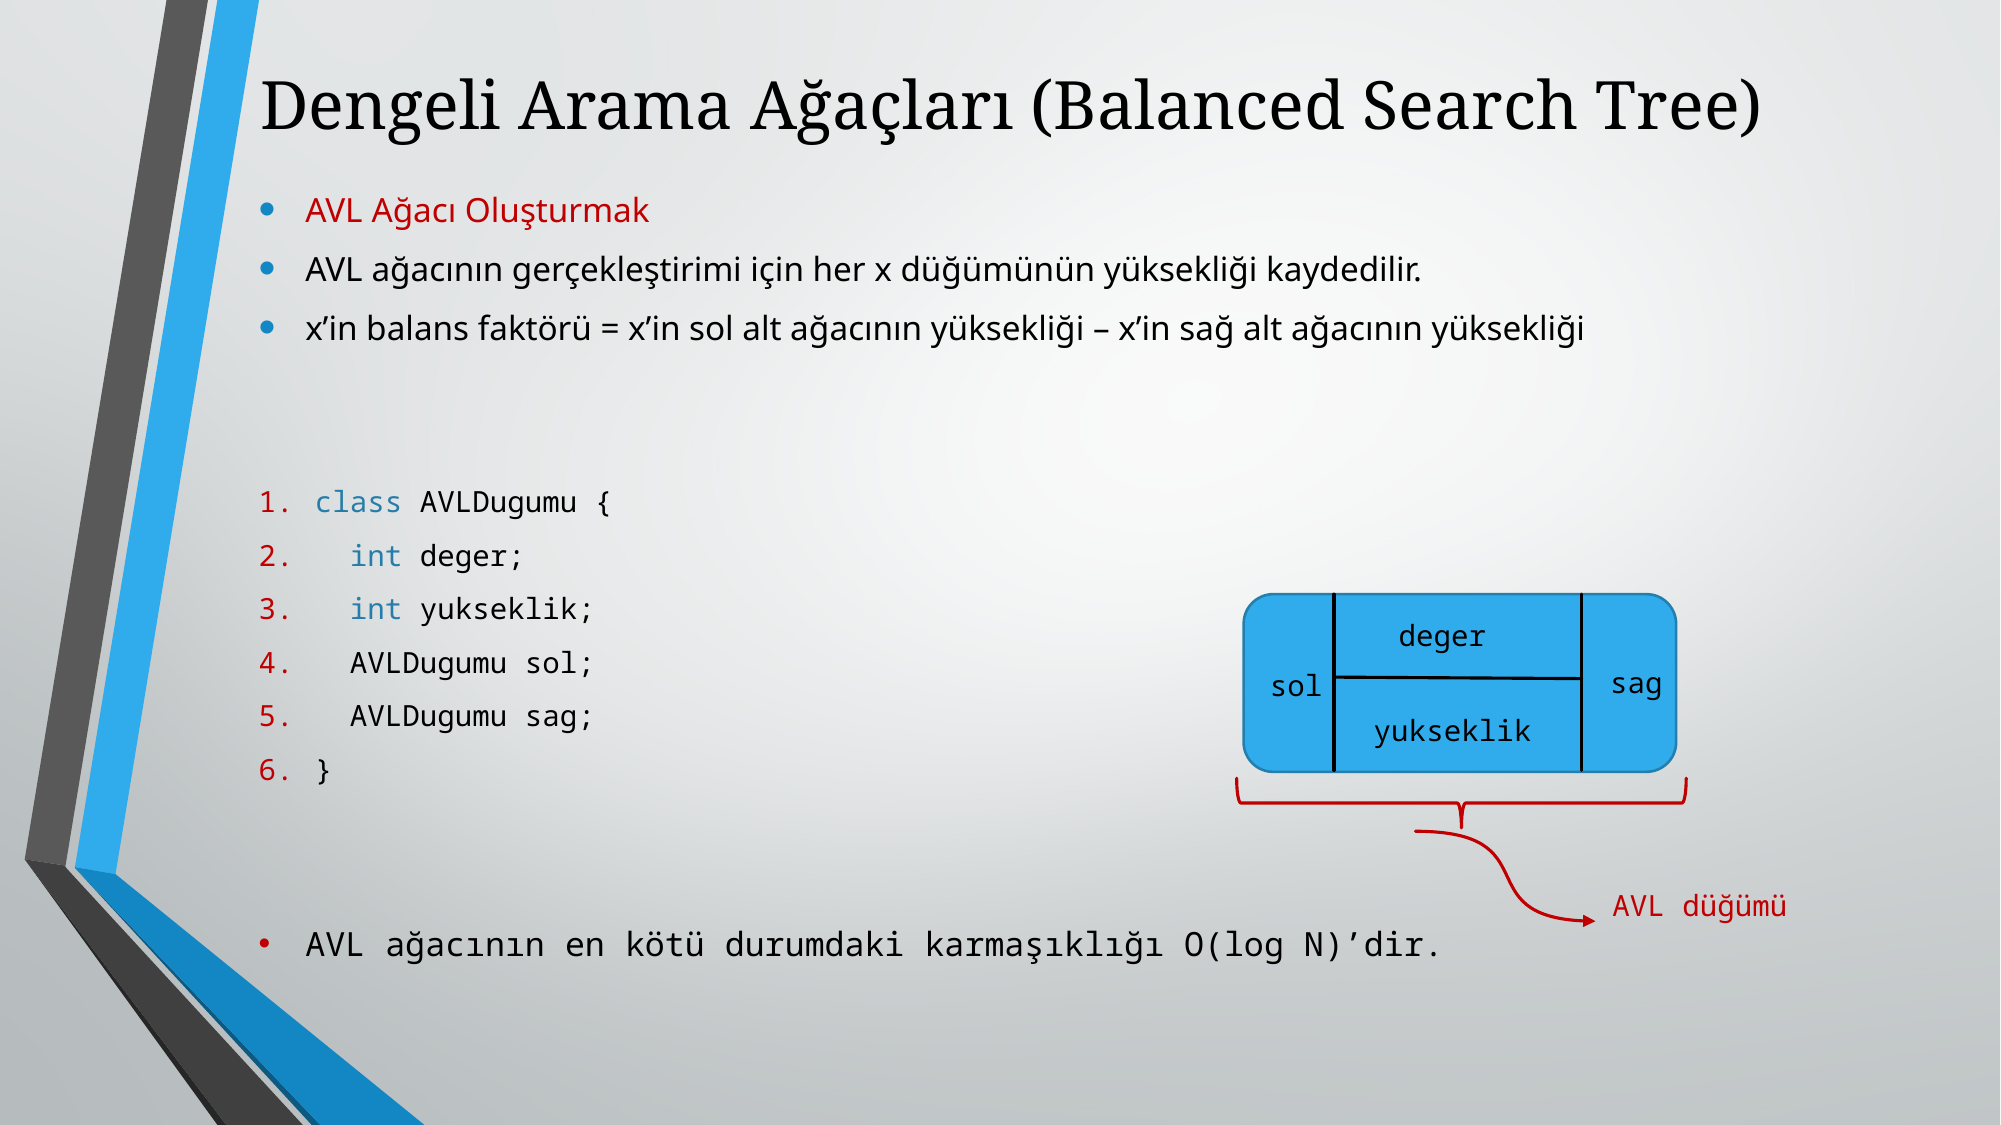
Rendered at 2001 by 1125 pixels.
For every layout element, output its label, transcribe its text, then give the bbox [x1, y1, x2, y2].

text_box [1236, 593, 1803, 931]
list AVL Ağacı Oluşturmak AVL ağacının gerçekleştirimi için her x düğümünün yüksekliği kaydedilir. x’in balans faktörü = x’in sol alt ağacının yüksekliği – x’in sağ alt ağacının yüksekliği class AVLDugumu { int deger; int yukseklik; AVLDugumu sol; AVLDugumu sag; } AVL ağacının en kötü durumdaki karmaşıklığı O(log N)’dir. [243, 181, 1887, 1101]
title Dengeli Arama Ağaçları (Balanced Search Tree) [232, 24, 1792, 182]
